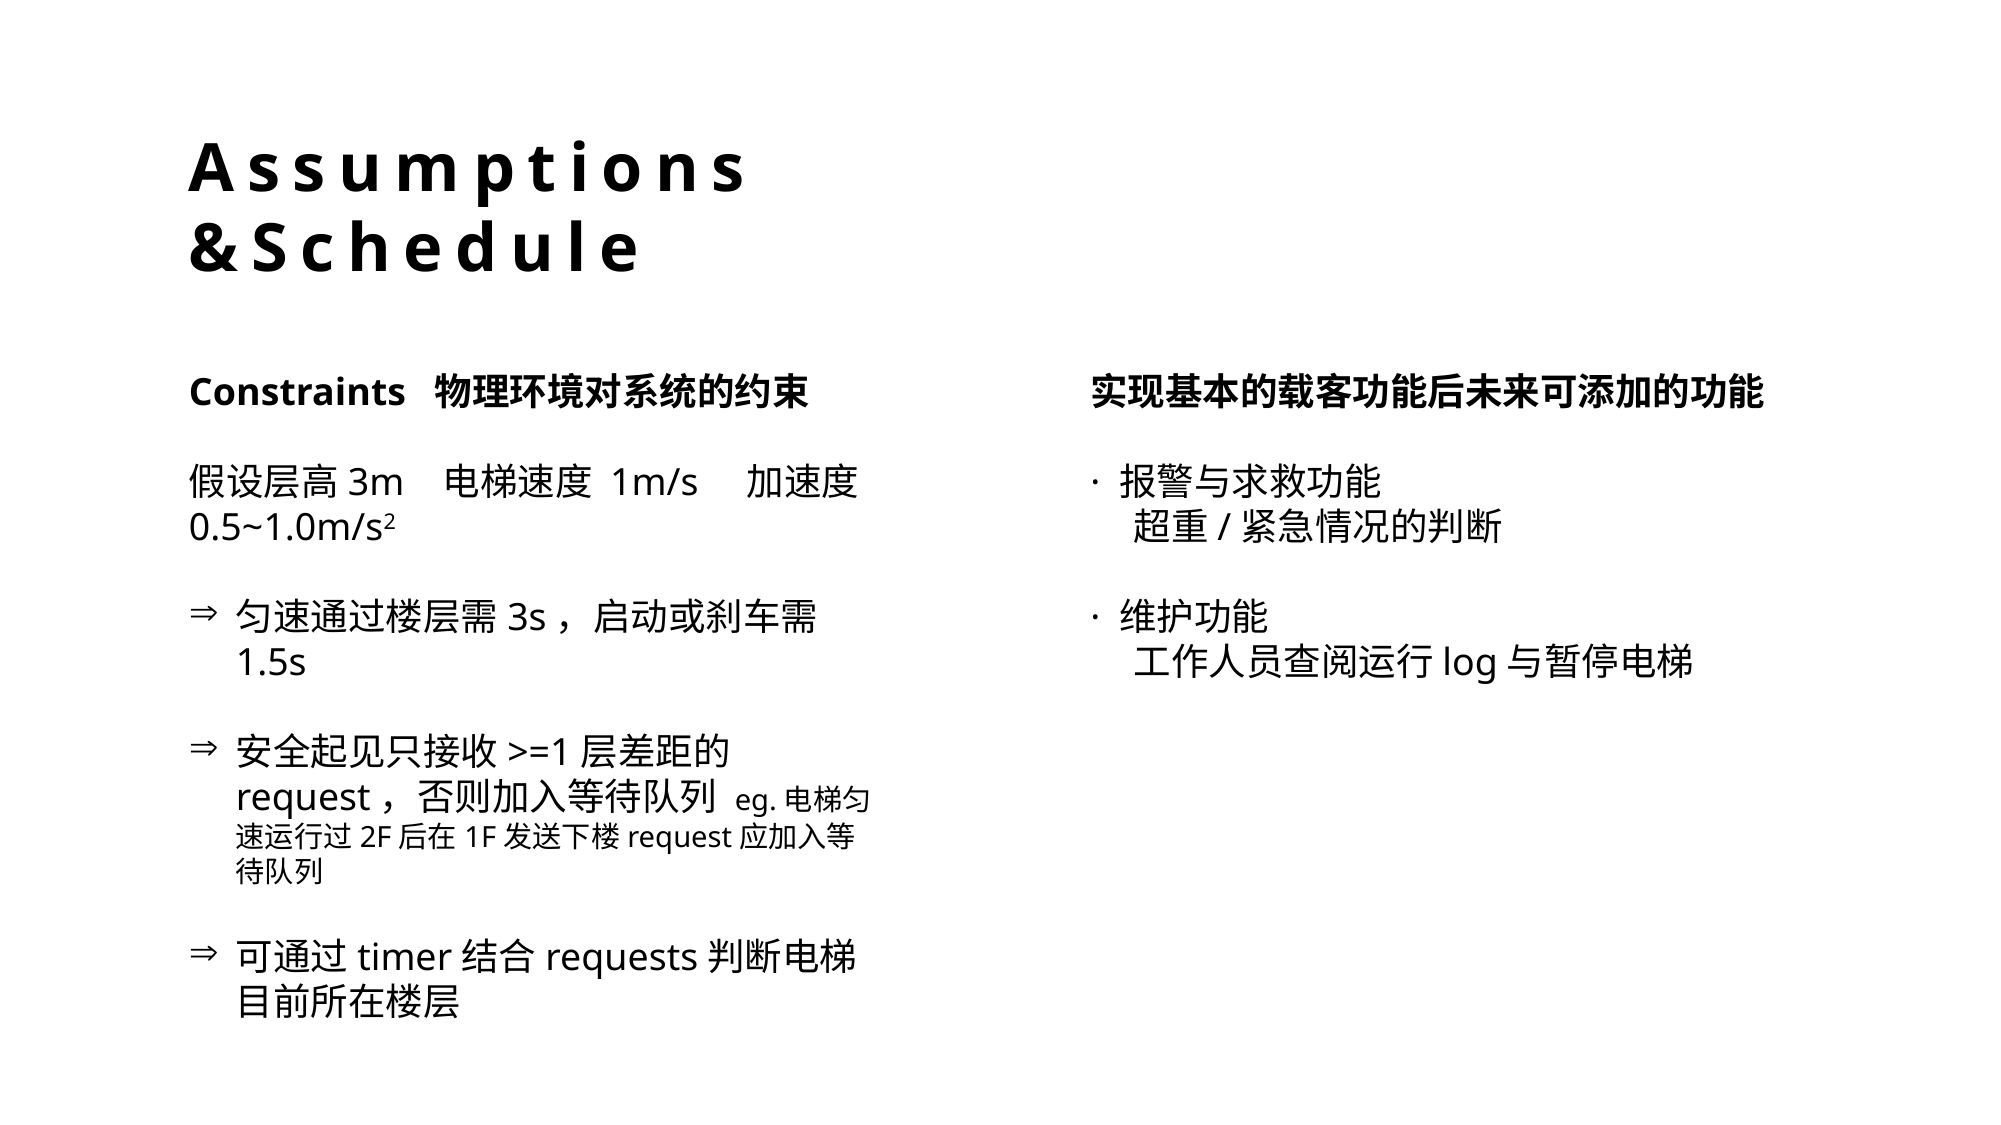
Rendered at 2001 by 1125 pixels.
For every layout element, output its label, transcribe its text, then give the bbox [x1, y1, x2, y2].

text_box Constraints 物理环境对系统的约束 假设层高3m 电梯速度 1m/s 加速度0.5~1.0m/s2 匀速通过楼层需3s，启动或刹车需1.5s 安全起见只接收>=1层差距的request，否则加入等待队列 eg.电梯匀速运行过2F后在1F发送下楼request应加入等待队列 可通过timer结合requests判断电梯目前所在楼层 [174, 360, 893, 1076]
text_box Assumptions &Schedule [174, 117, 864, 292]
text_box 实现基本的载客功能后未来可添加的功能 · 报警与求救功能 超重/紧急情况的判断 · 维护功能 工作人员查阅运行log与暂停电梯 [1075, 360, 1824, 691]
